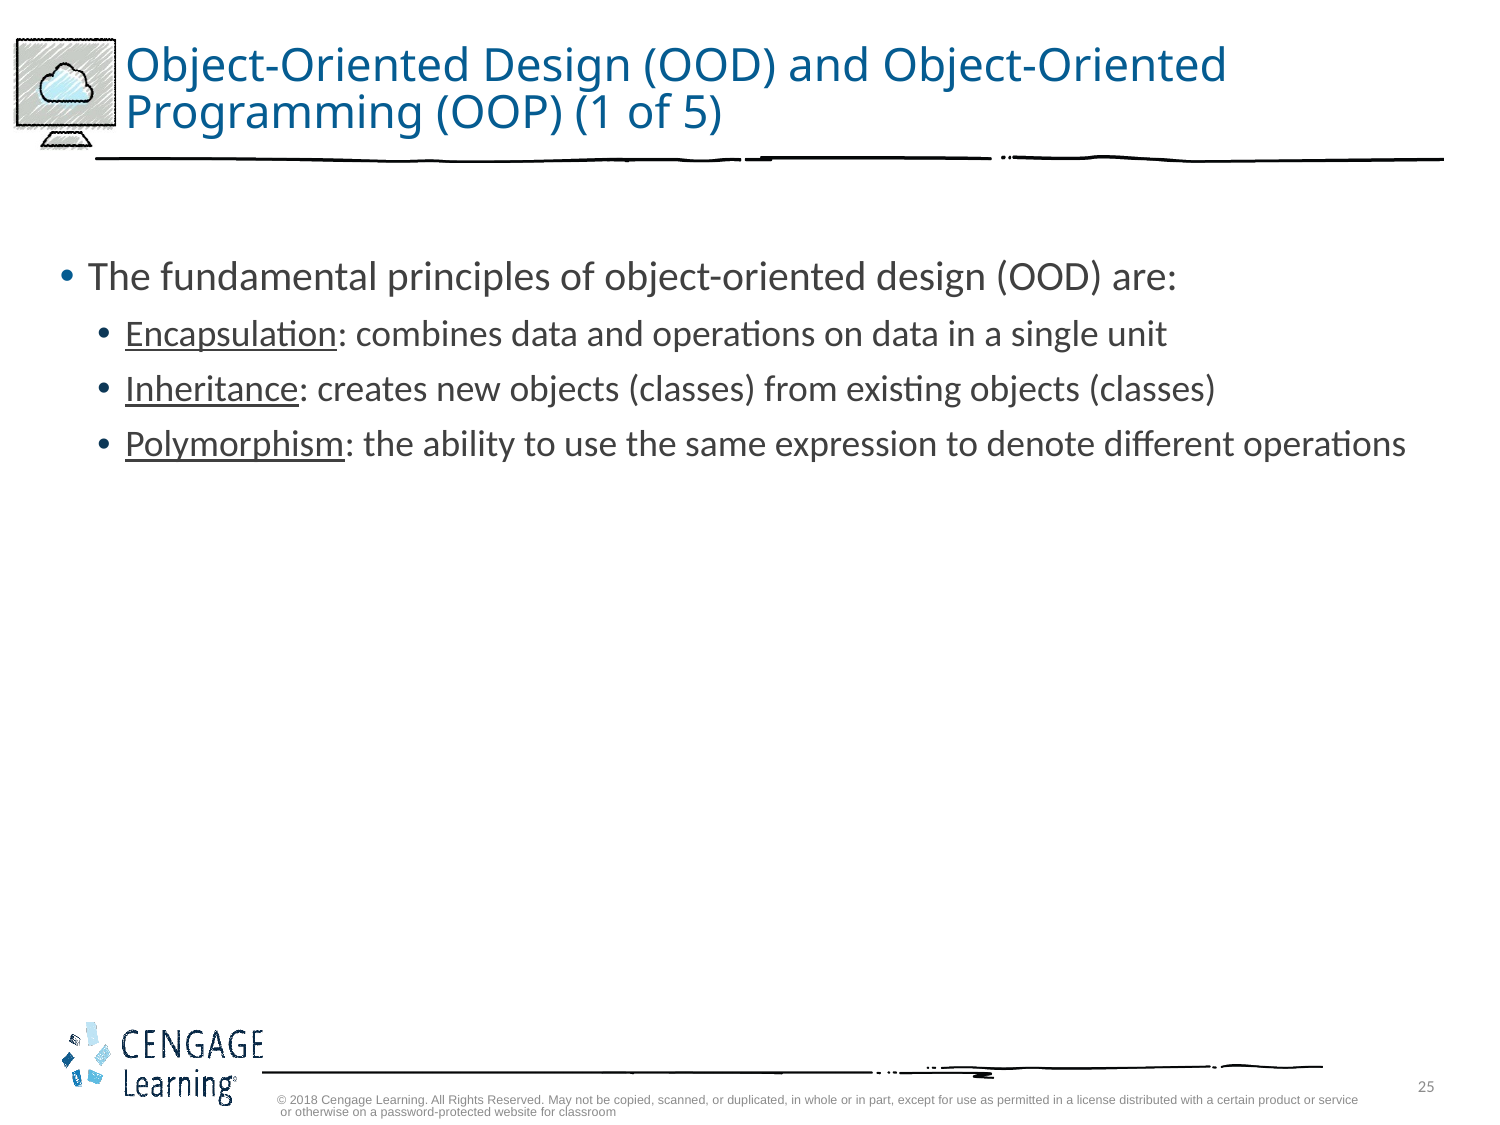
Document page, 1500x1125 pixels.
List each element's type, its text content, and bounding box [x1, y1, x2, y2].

picture [13, 36, 117, 151]
footer © 2018 Cengage Learning. All Rights Reserved. May not be copied, scanned, or duplicated, in whole or in part, except for use as permitted in a license distributed with a certain product or service or otherwise on a password-protected website for classroom [262, 1079, 1375, 1120]
picture [62, 1022, 1323, 1106]
picture [95, 155, 1444, 163]
list The fundamental principles of object-oriented design (OOD) are: Encapsulation: combines data and operations on data in a single unit Inheritance: creates new objects (classes) from existing objects (classes) Polymorphism: the ability to use the same expression to denote different operations [59, 252, 1441, 468]
title Object-Oriented Design (OOD) and Object-Oriented Programming (OOP) (1 of 5) [125, 43, 1442, 139]
